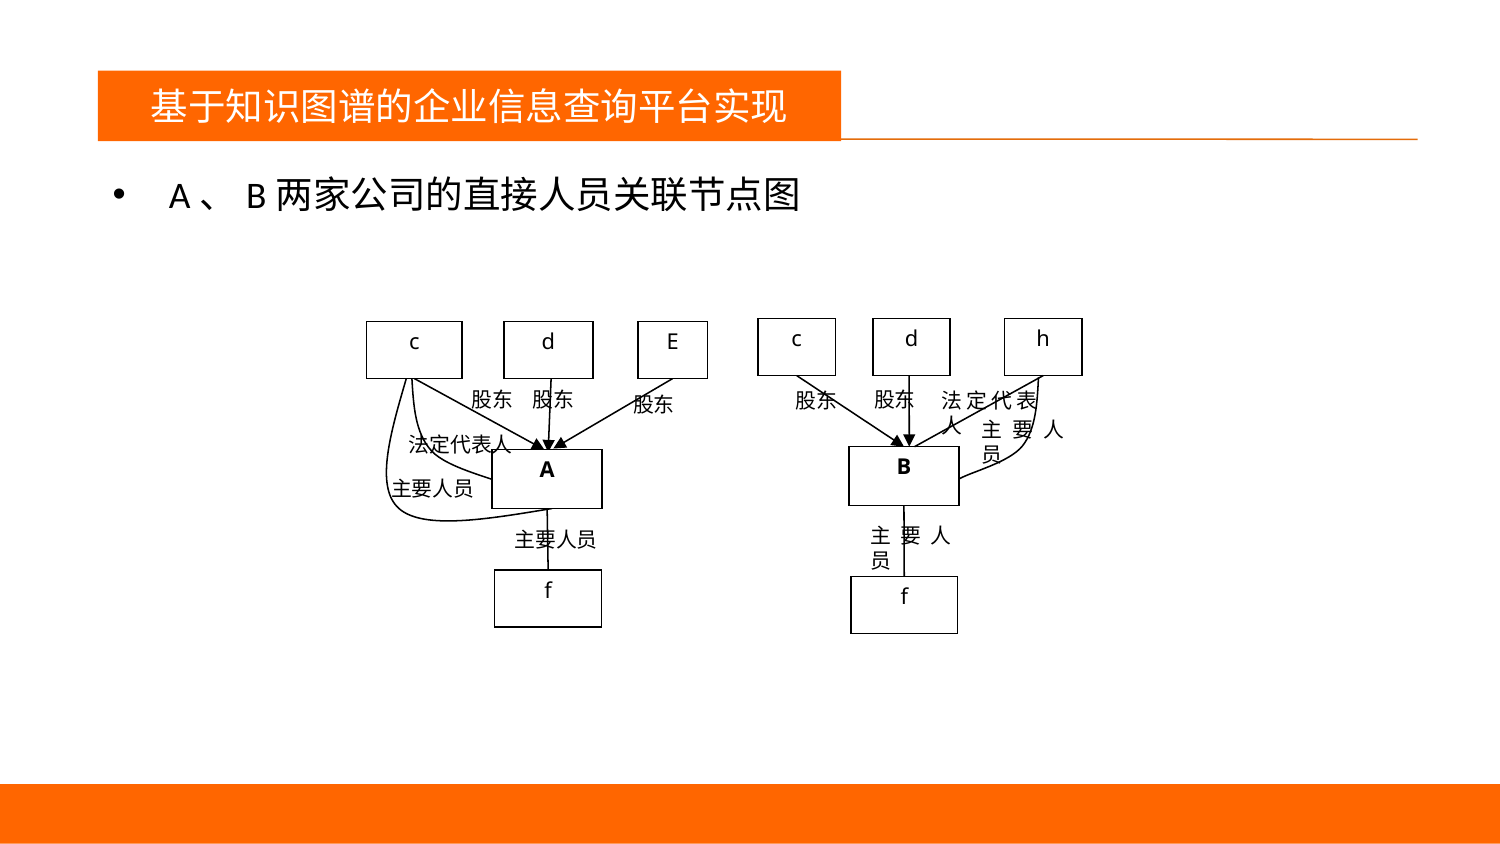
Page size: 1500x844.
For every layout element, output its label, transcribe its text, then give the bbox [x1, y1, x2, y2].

text_box [0, 782, 1500, 844]
text_box A、B两家公司的直接人员关联节点图 [97, 164, 1418, 224]
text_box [359, 318, 1091, 640]
text_box [99, 70, 130, 147]
text_box 基于知识图谱的企业信息查询平台实现 [96, 68, 843, 143]
